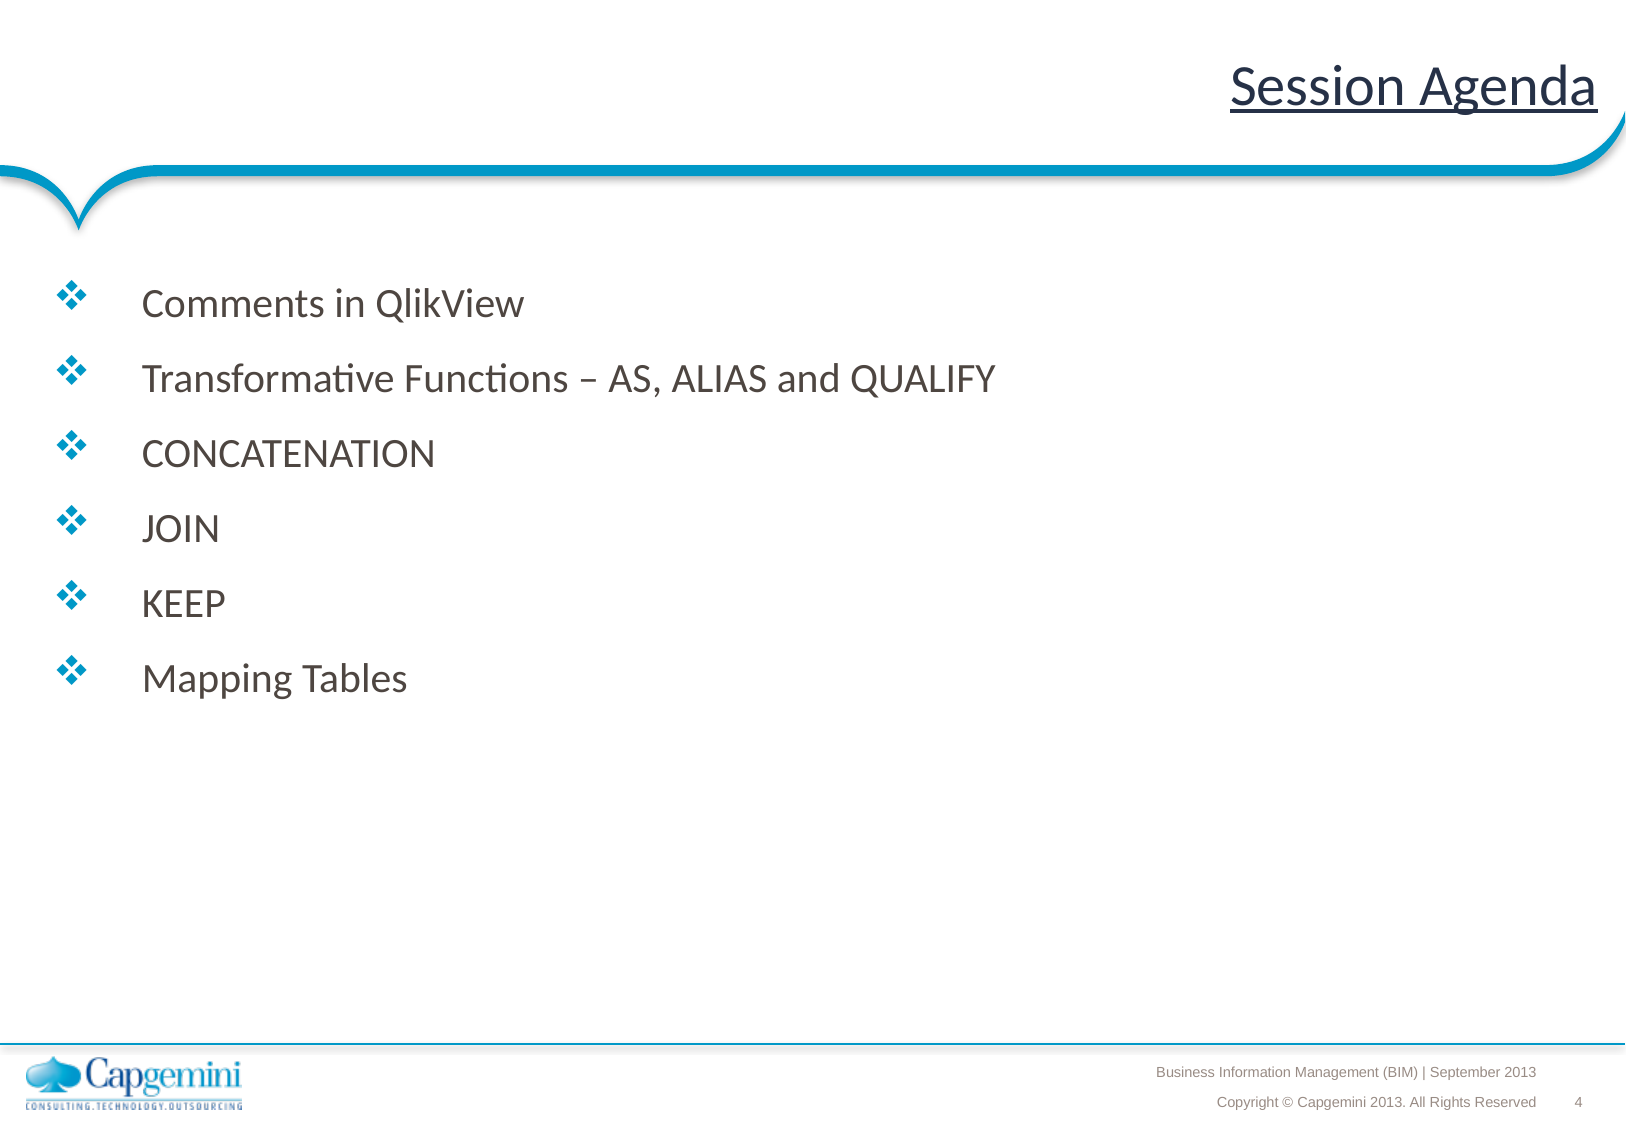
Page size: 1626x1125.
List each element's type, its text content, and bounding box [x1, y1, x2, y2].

title Session Agenda [0, 0, 1625, 165]
picture [26, 1056, 242, 1110]
list Comments in QlikView Transformative Functions – AS, ALIAS and QUALIFY CONCATENATION JOIN KEEP Mapping Tables [53, 245, 1625, 1007]
